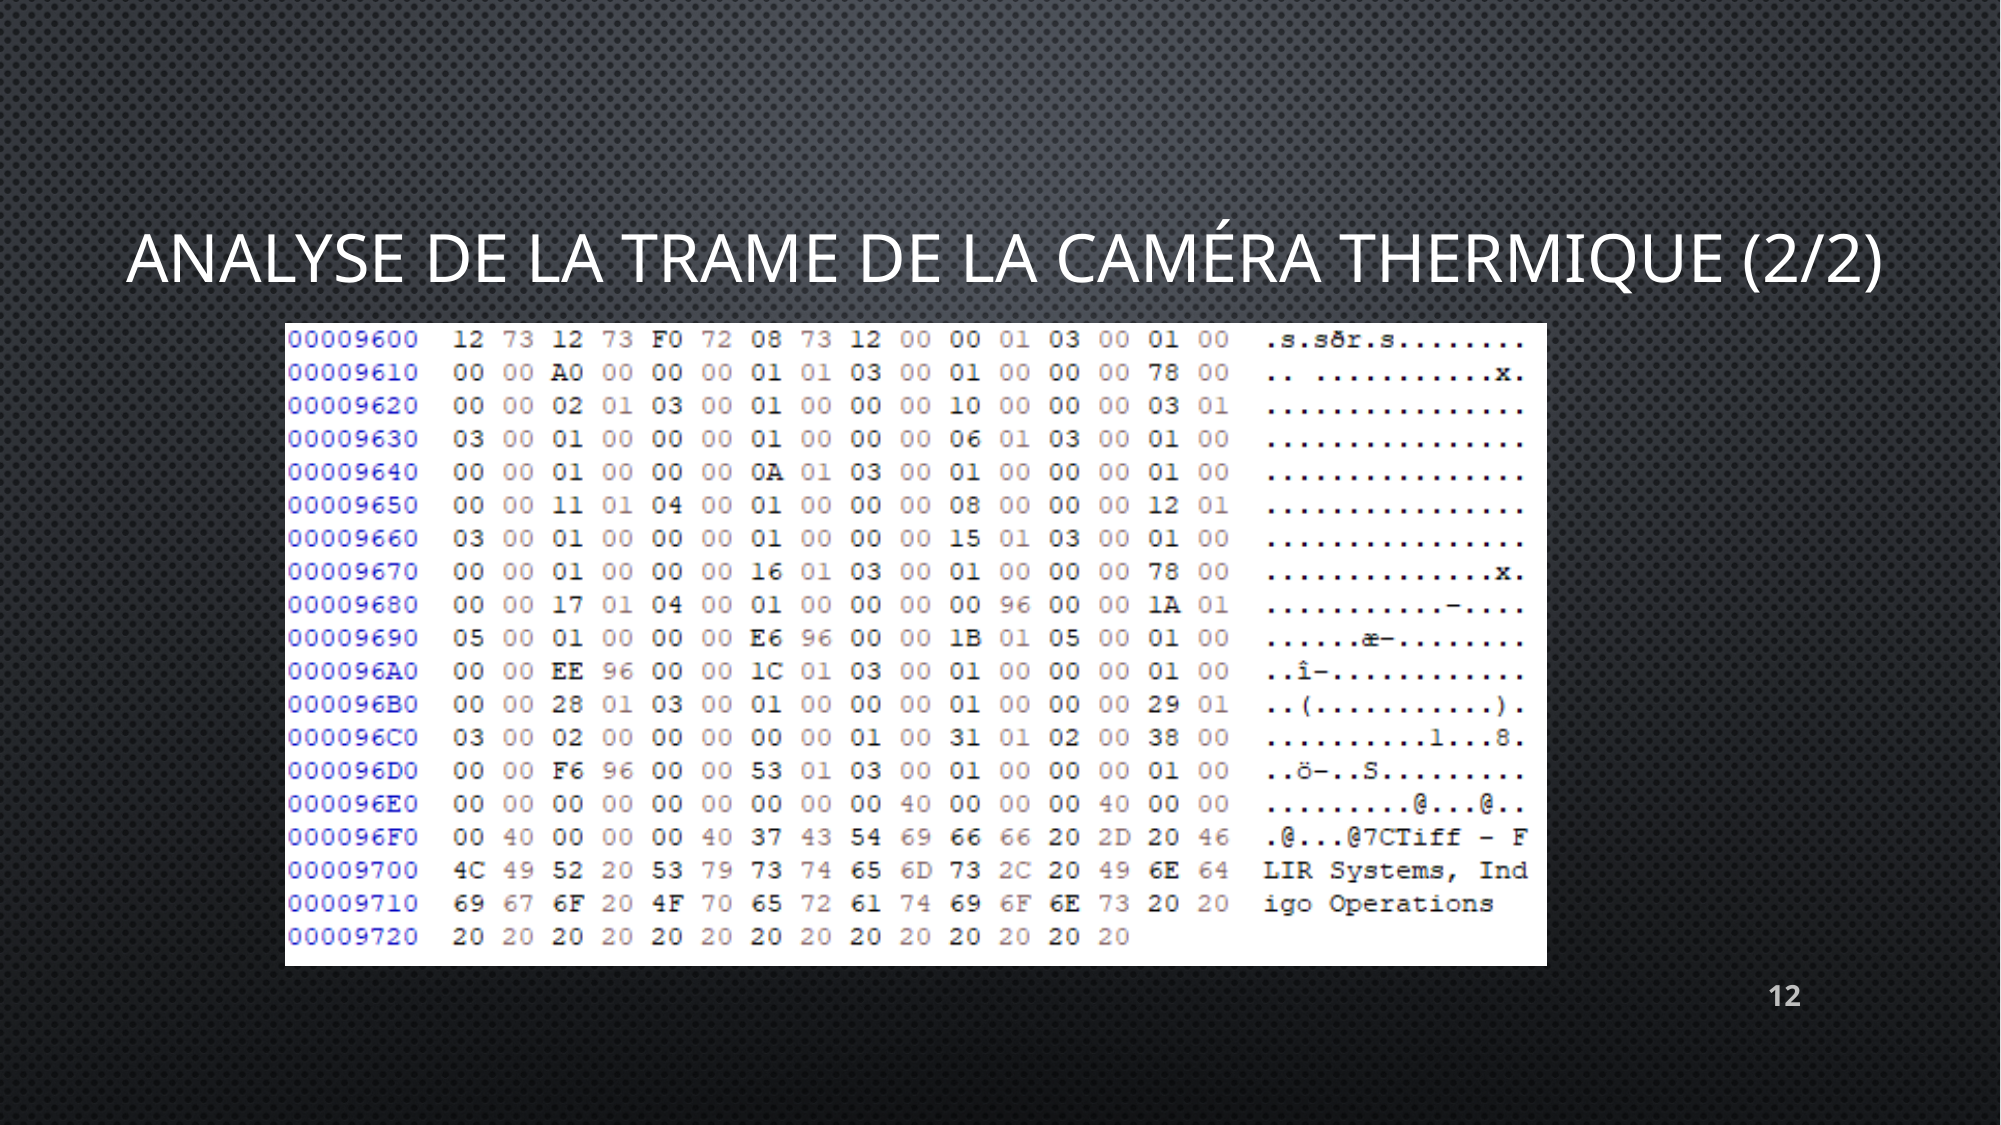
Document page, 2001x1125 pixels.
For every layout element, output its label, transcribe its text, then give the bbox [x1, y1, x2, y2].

title Analyse de la trame de la caméra thermique (2/2) [45, 99, 1966, 413]
slide_number 12 [1725, 965, 1817, 1025]
picture [284, 323, 1547, 966]
